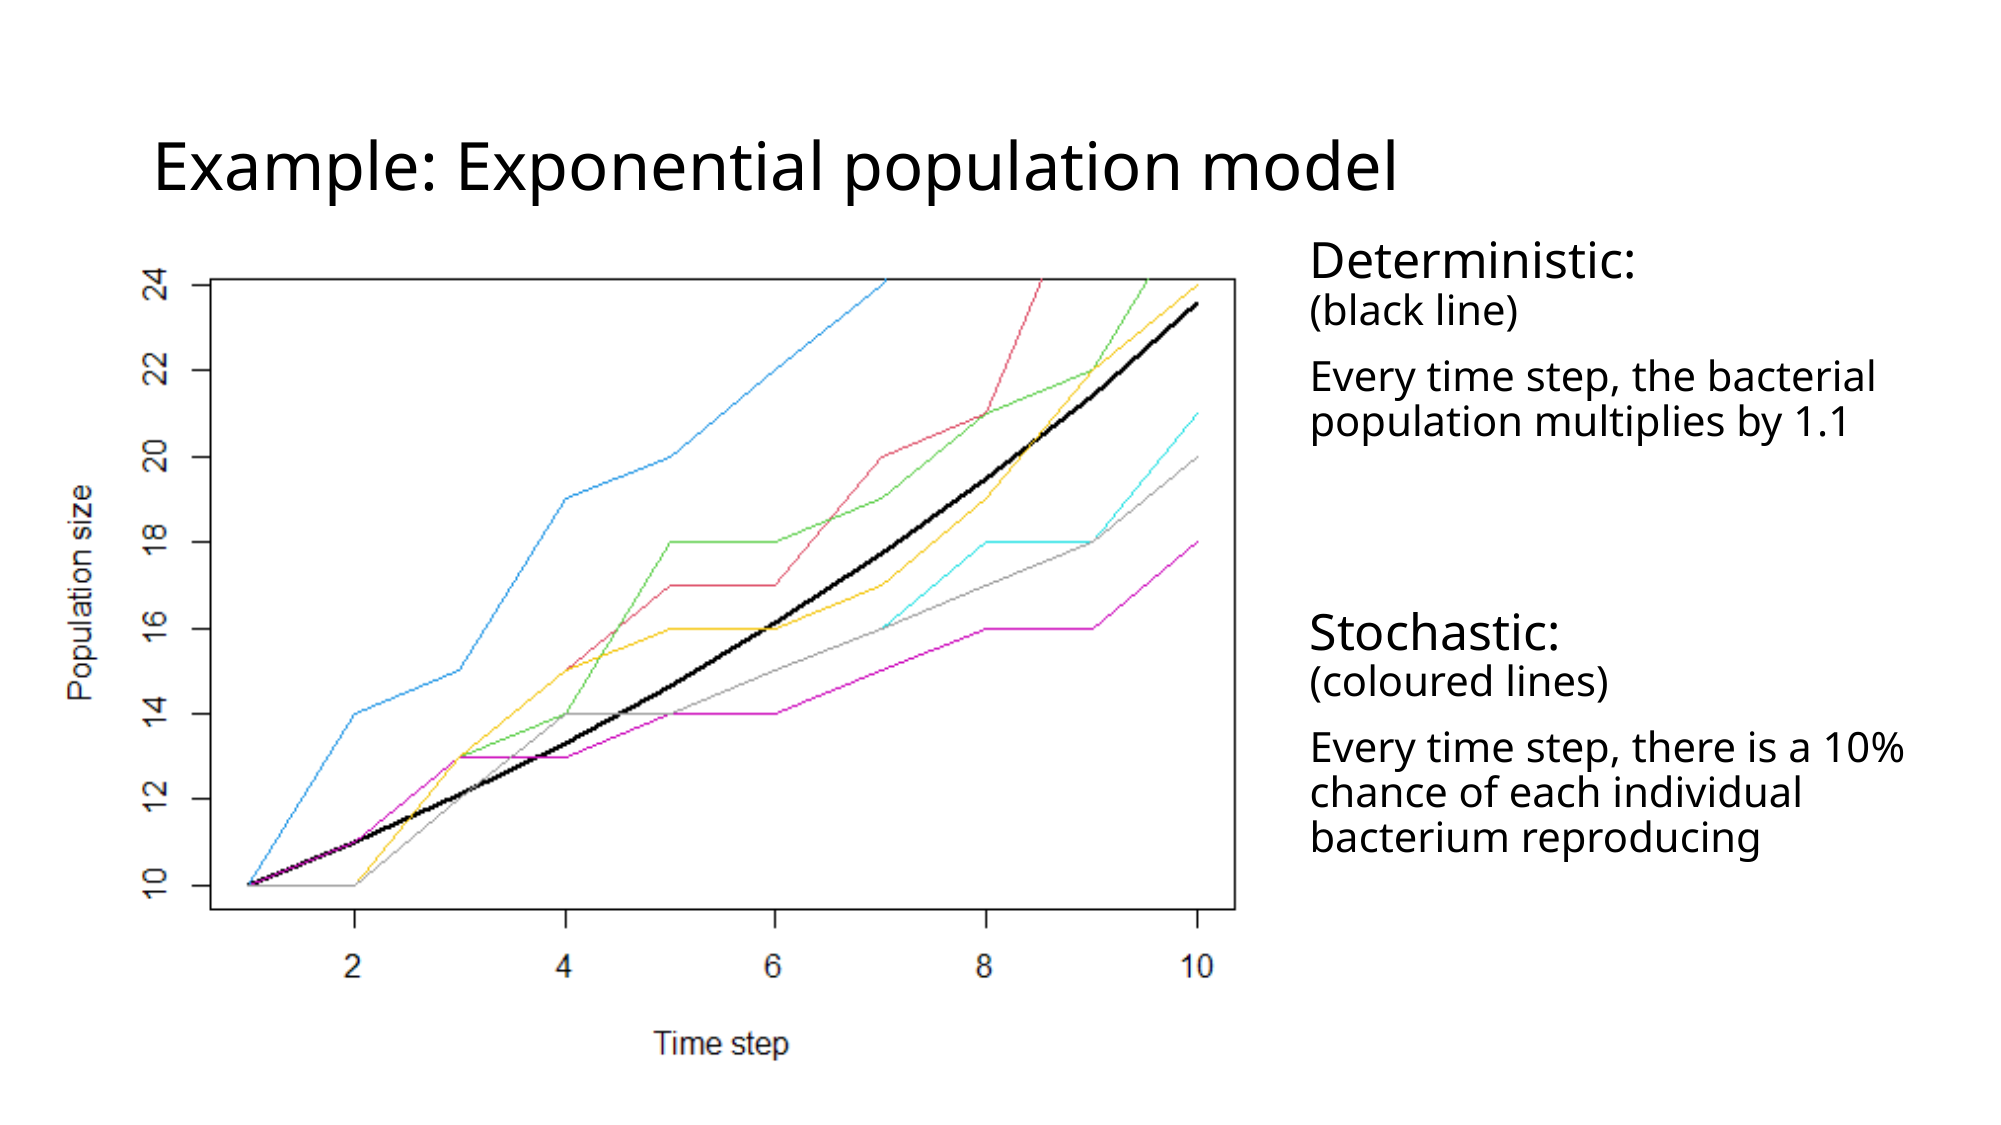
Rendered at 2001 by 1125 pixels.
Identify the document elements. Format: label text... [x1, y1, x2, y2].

title Example: Exponential population model [137, 59, 1863, 278]
picture [63, 257, 1264, 1065]
